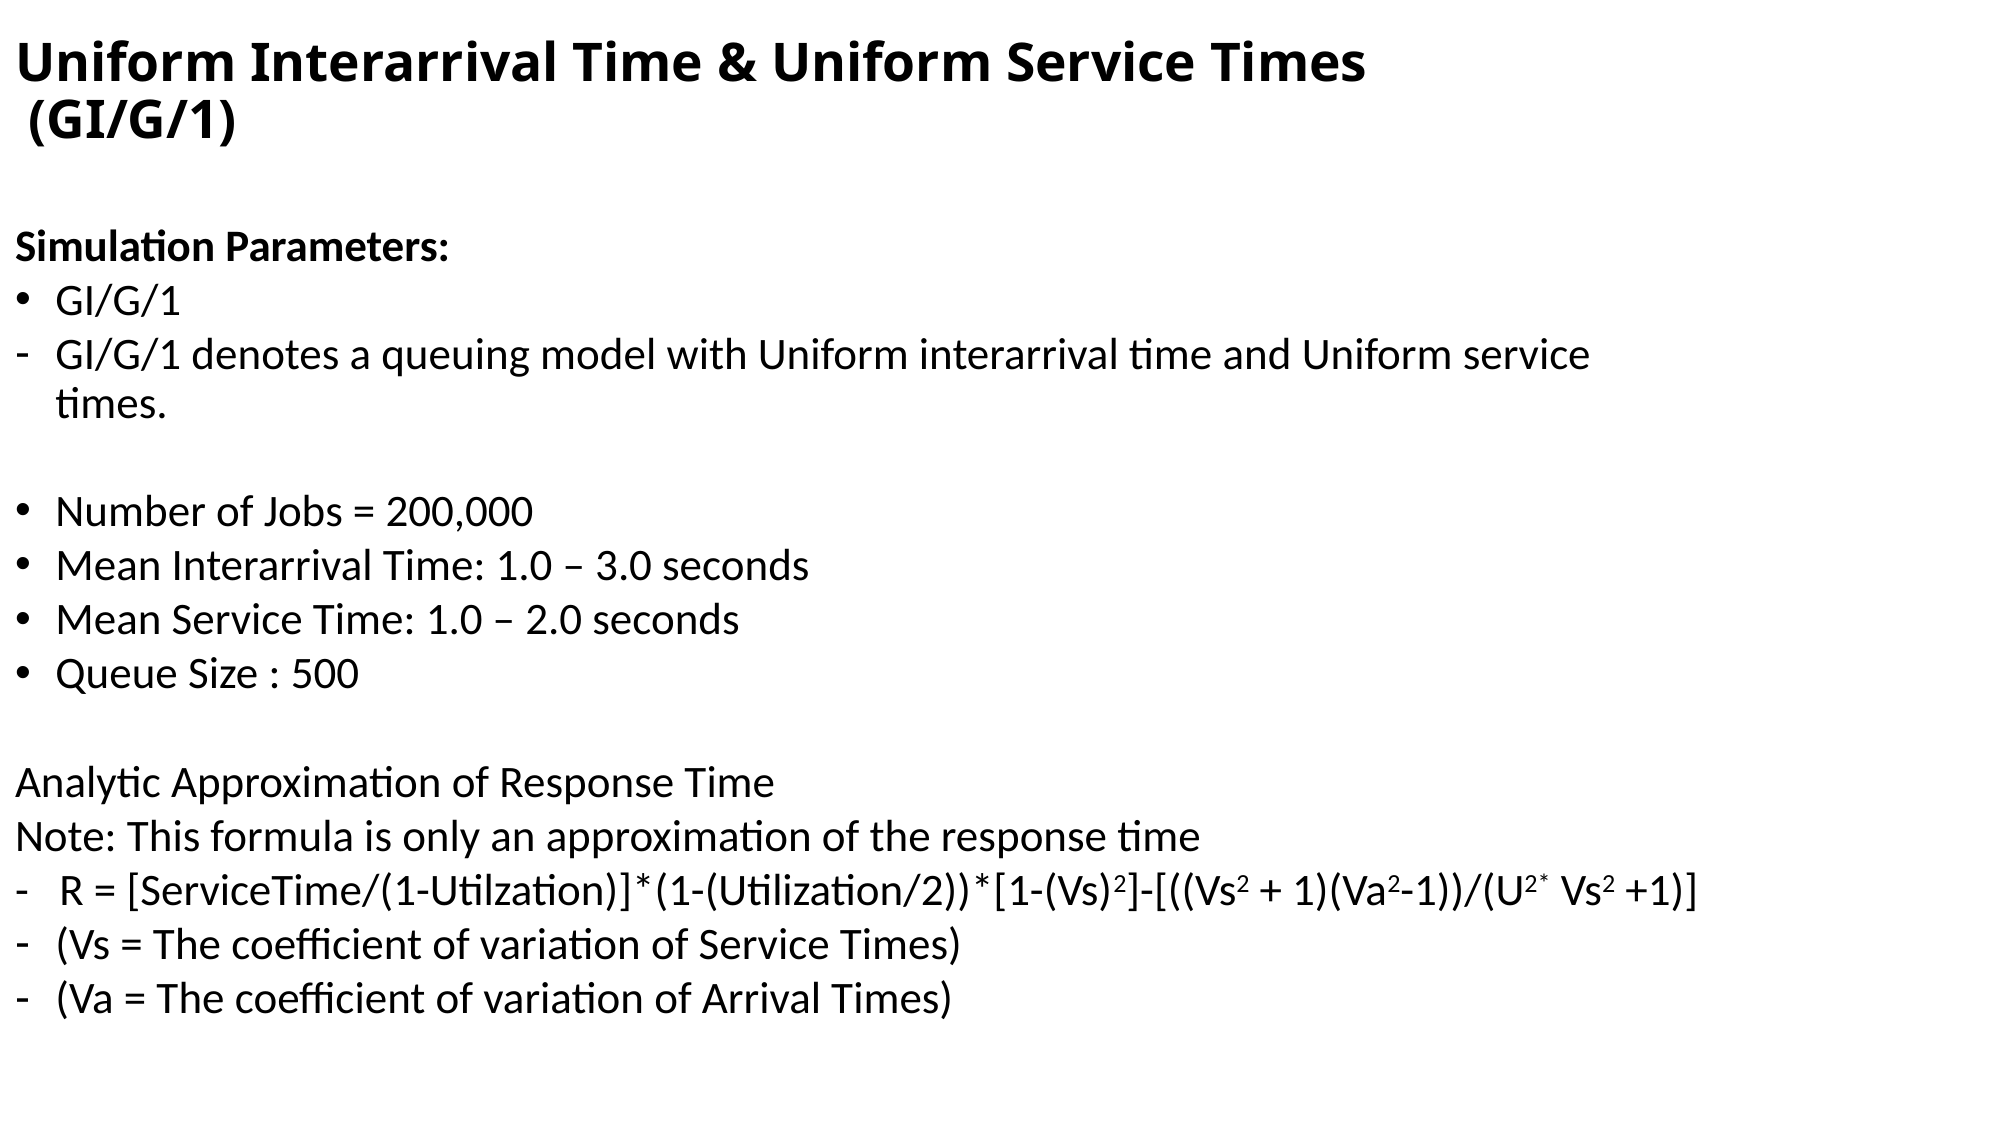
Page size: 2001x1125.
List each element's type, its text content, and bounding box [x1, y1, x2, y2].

list Simulation Parameters: GI/G/1 GI/G/1 denotes a queuing model with Uniform interarrival time and Uniform service times. Number of Jobs = 200,000 Mean Interarrival Time: 1.0 – 3.0 seconds Mean Service Time: 1.0 – 2.0 seconds Queue Size : 500 Analytic Approximation of Response Time Note: This formula is only an approximation of the response time - R = [ServiceTime/(1-Utilzation)]*(1-(Utilization/2))*[1-(Vs)2]-[((Vs2 + 1)(Va2-1))/(U2* Vs2 +1)] (Vs = The coefficient of variation of Service Times) (Va = The coefficient of variation of Arrival Times) [0, 214, 1725, 1125]
title Uniform Interarrival Time & Uniform Service Times (GI/G/1) [0, 27, 1991, 158]
